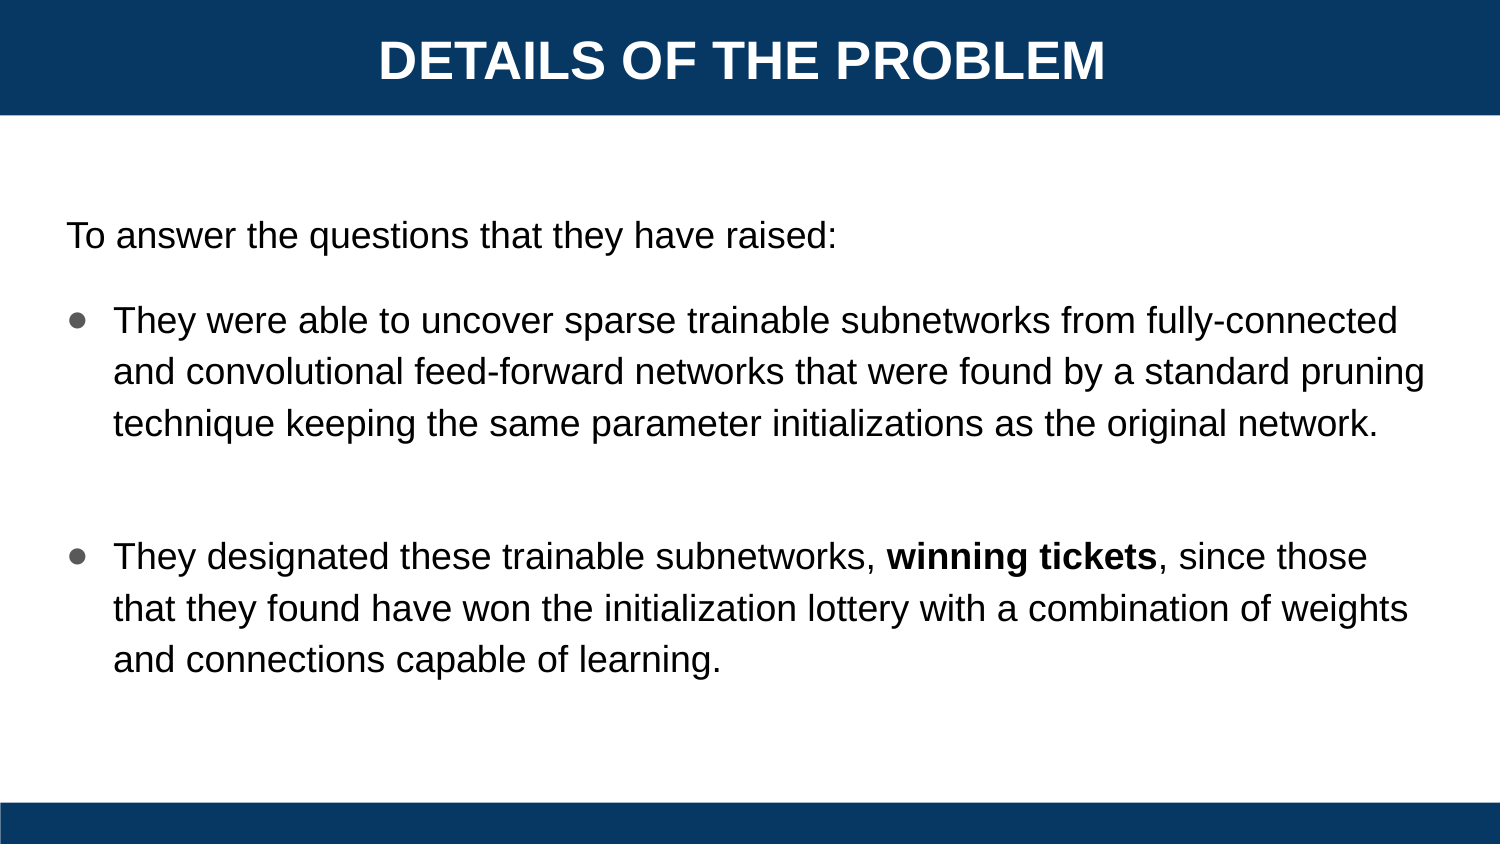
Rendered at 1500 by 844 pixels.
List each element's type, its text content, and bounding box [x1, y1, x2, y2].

text_box [0, 802, 1500, 844]
list To answer the questions that they have raised: They were able to uncover sparse trainable subnetworks from fully-connected and convolutional feed-forward networks that were found by a standard pruning technique keeping the same parameter initializations as the original network. They designated these trainable subnetworks, winning tickets, since those that they found have won the initialization lottery with a combination of weights and connections capable of learning. [51, 189, 1449, 663]
text_box DETAILS OF THE PROBLEM [0, 0, 1500, 116]
